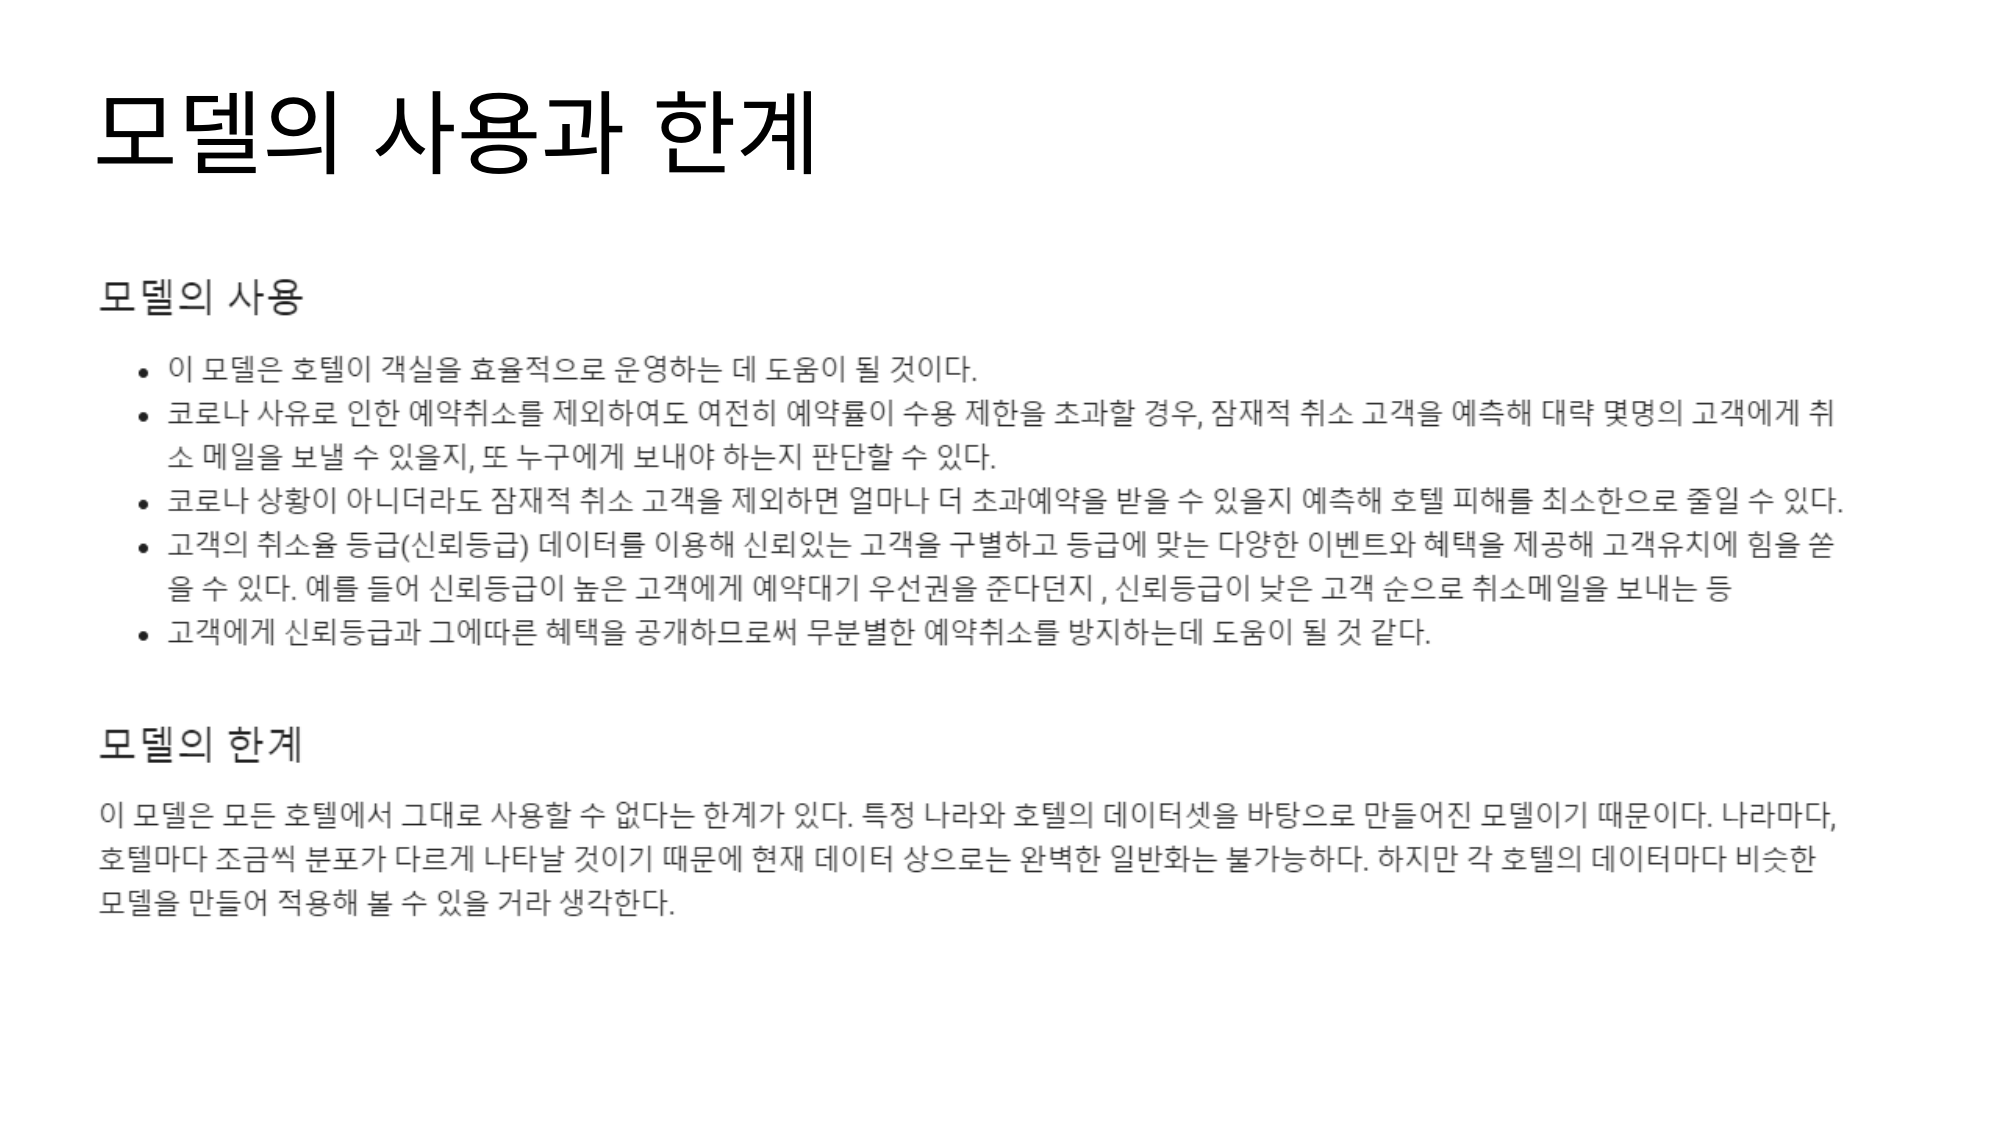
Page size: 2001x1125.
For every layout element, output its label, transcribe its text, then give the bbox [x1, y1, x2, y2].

title 모델의 사용과 한계 [78, 28, 1804, 247]
picture [78, 267, 1899, 957]
